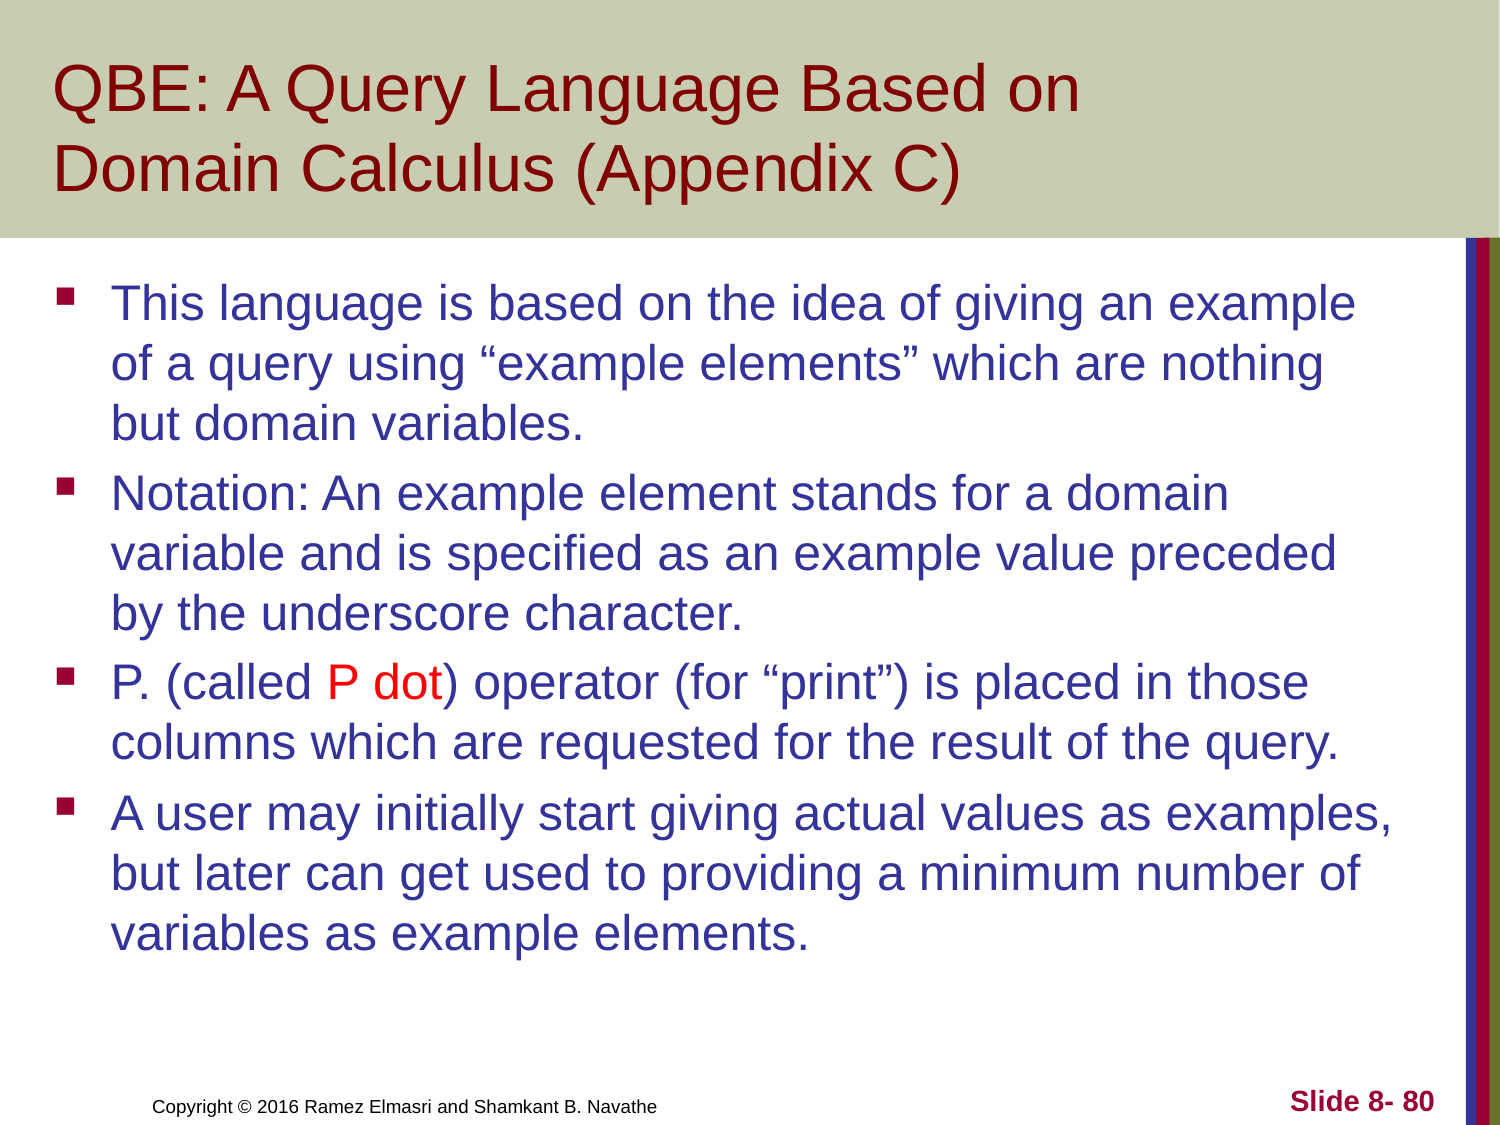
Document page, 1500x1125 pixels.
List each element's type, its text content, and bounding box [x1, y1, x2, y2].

title QBE: A Query Language Based on Domain Calculus (Appendix C) [37, 49, 1317, 213]
slide_number Slide 8- 80 [1137, 1049, 1451, 1125]
list This language is based on the idea of giving an example of a query using “example elements” which are nothing but domain variables. Notation: An example element stands for a domain variable and is specified as an example value preceded by the underscore character. P. (called P dot) operator (for “print”) is placed in those columns which are requested for the result of the query. A user may initially start giving actual values as examples, but later can get used to providing a minimum number of variables as example elements. [39, 262, 1400, 1013]
